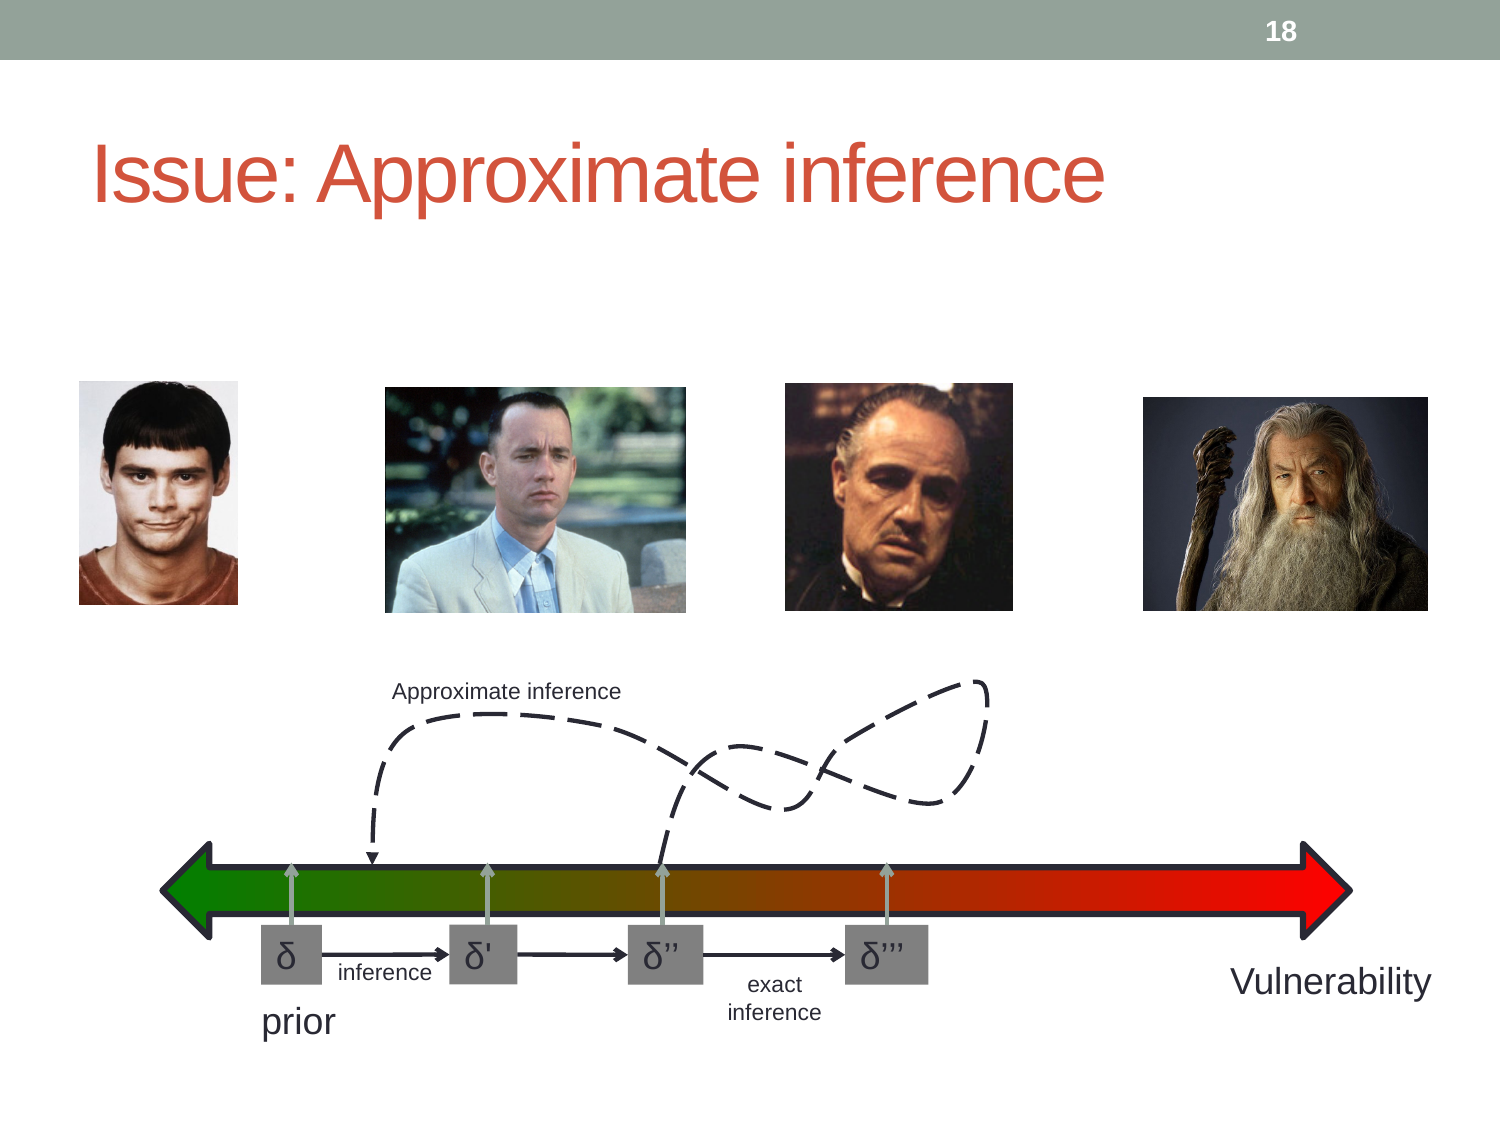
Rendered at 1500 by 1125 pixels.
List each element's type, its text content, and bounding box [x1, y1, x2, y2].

text_box [162, 843, 288, 938]
text_box [365, 679, 990, 866]
slide_number 18 [1250, 3, 1425, 57]
text_box Vulnerability [1215, 949, 1447, 1010]
picture [1143, 397, 1428, 611]
text_box Approximate inference [377, 669, 637, 712]
text_box δ [261, 924, 322, 985]
picture [385, 387, 686, 613]
text_box exact inference [712, 964, 837, 1033]
title Issue: Approximate inference [75, 87, 1425, 250]
text_box [895, 843, 1350, 938]
text_box δ’’’ [845, 924, 929, 985]
picture [785, 383, 1013, 611]
text_box δ’’ [627, 924, 704, 985]
text_box inference [323, 964, 448, 993]
text_box [300, 867, 484, 915]
text_box prior [246, 989, 351, 1050]
picture [78, 380, 238, 605]
text_box [496, 867, 659, 915]
text_box δ' [449, 924, 518, 985]
text_box [671, 867, 883, 915]
